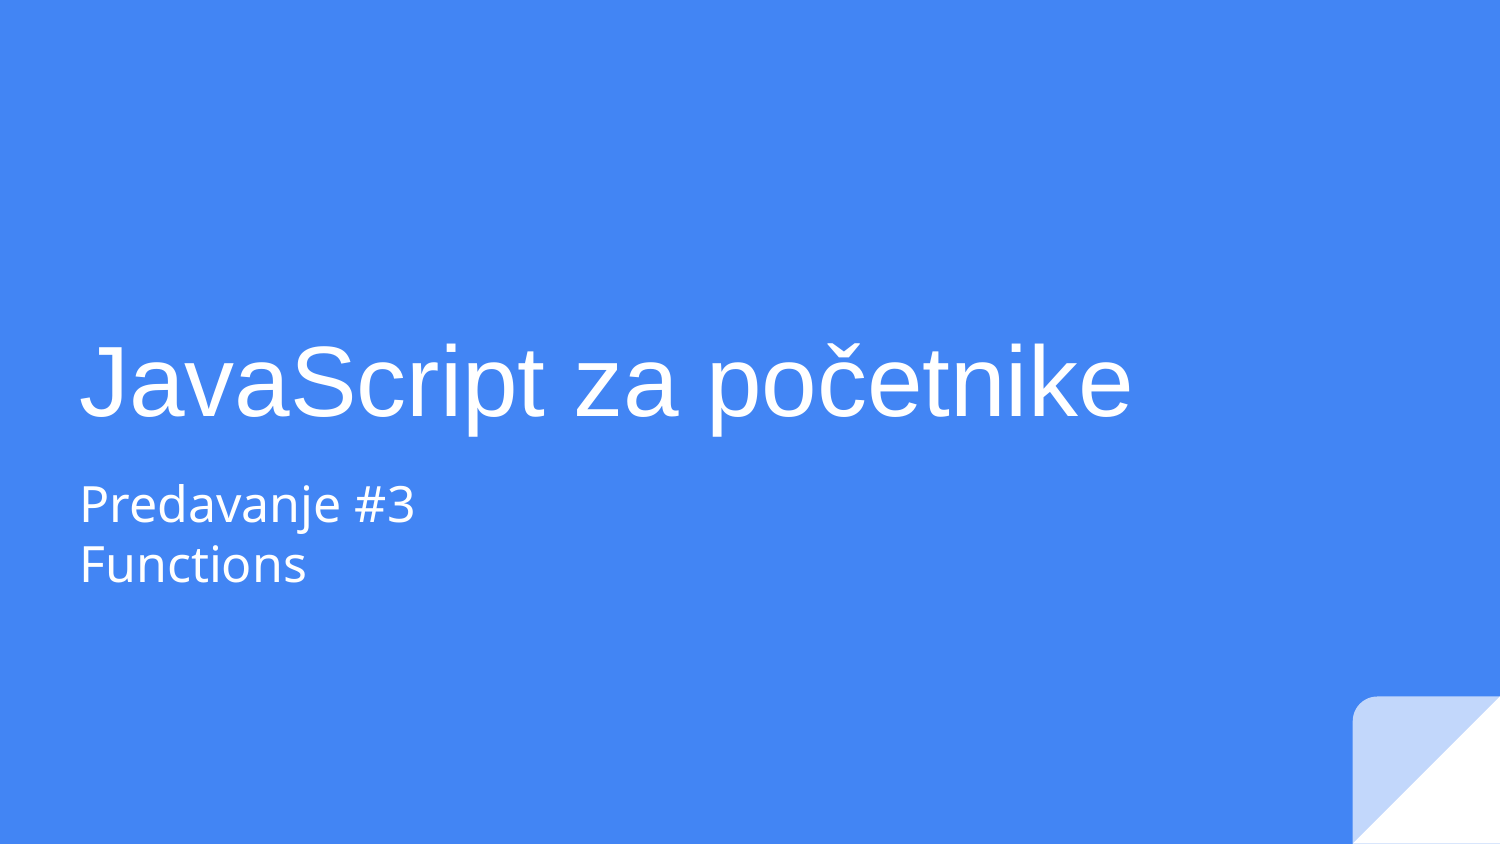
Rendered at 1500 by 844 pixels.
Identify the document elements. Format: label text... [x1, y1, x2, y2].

subtitle Predavanje #3 Functions [64, 457, 1413, 529]
title JavaScript za početnike [64, 298, 1413, 452]
